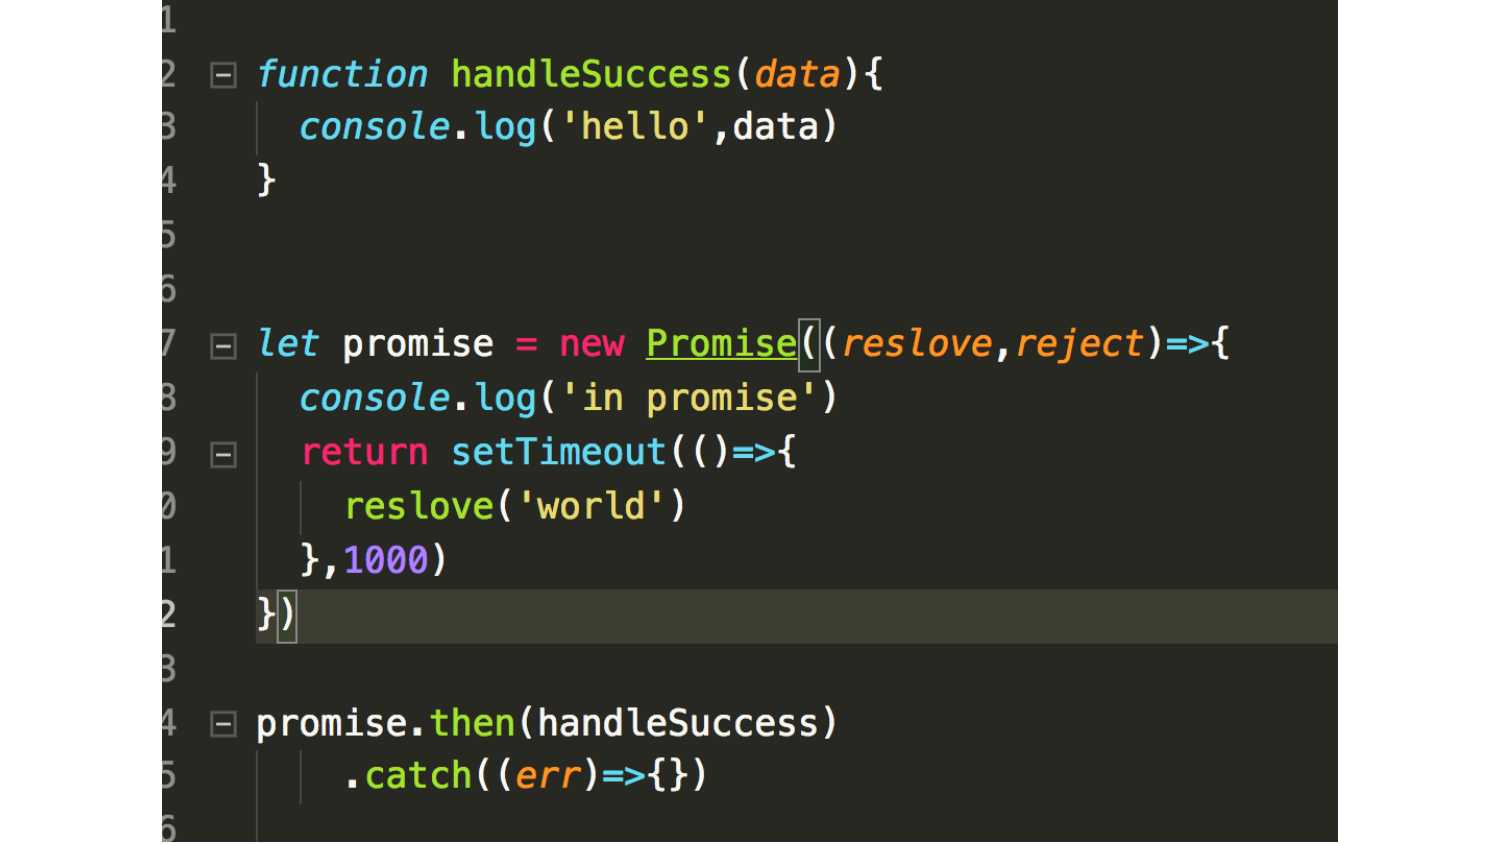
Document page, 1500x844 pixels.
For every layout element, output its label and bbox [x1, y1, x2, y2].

picture [162, 0, 1338, 842]
